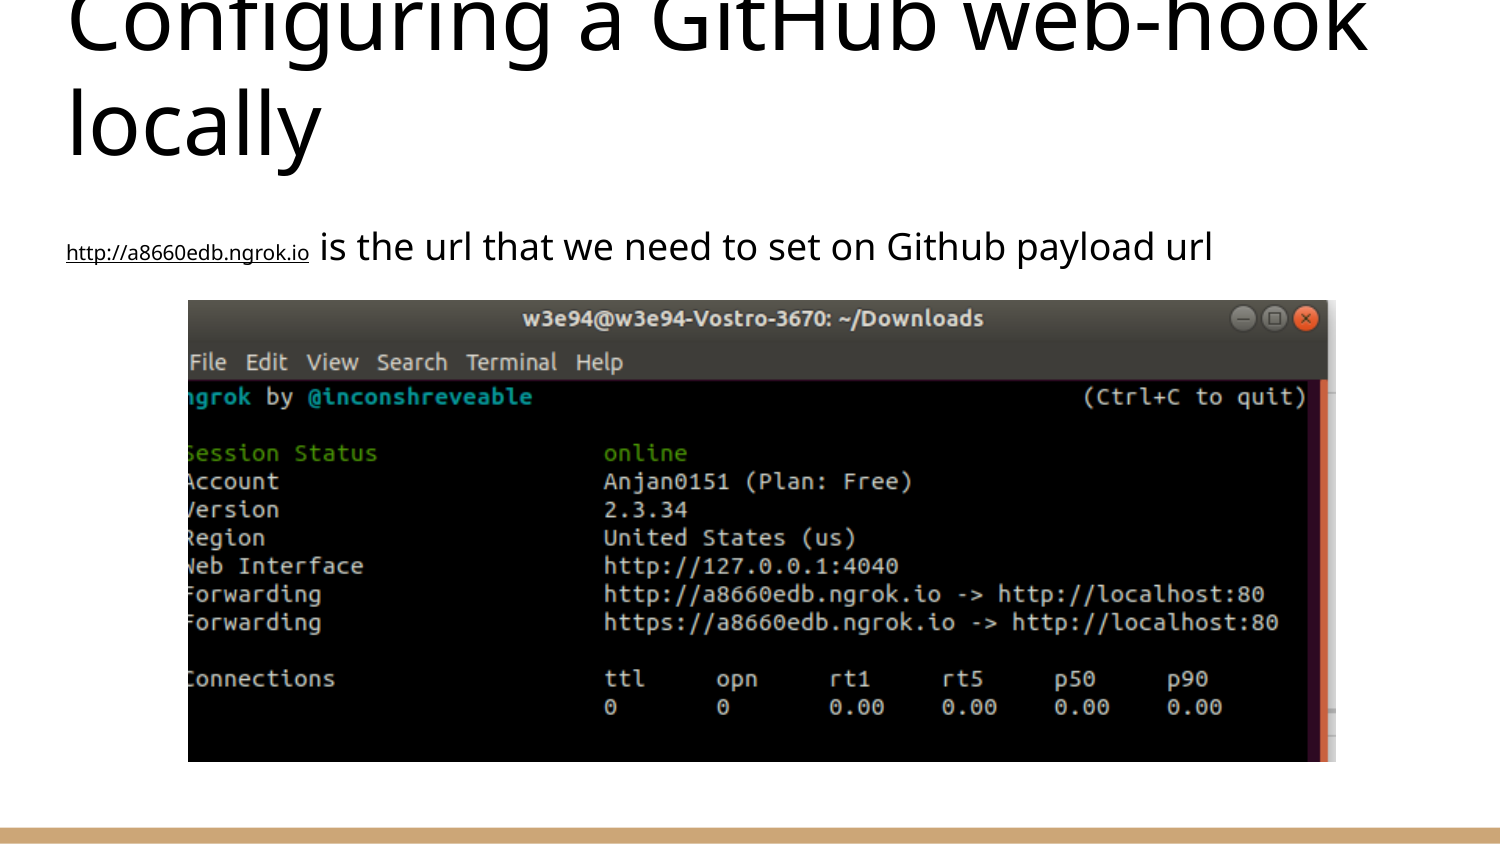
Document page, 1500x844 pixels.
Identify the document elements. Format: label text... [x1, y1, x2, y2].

title Configuring a GitHub web-hook locally [51, 51, 1449, 189]
picture [188, 300, 1336, 762]
list http://a8660edb.ngrok.io is the url that we need to set on Github payload url [51, 200, 1392, 270]
